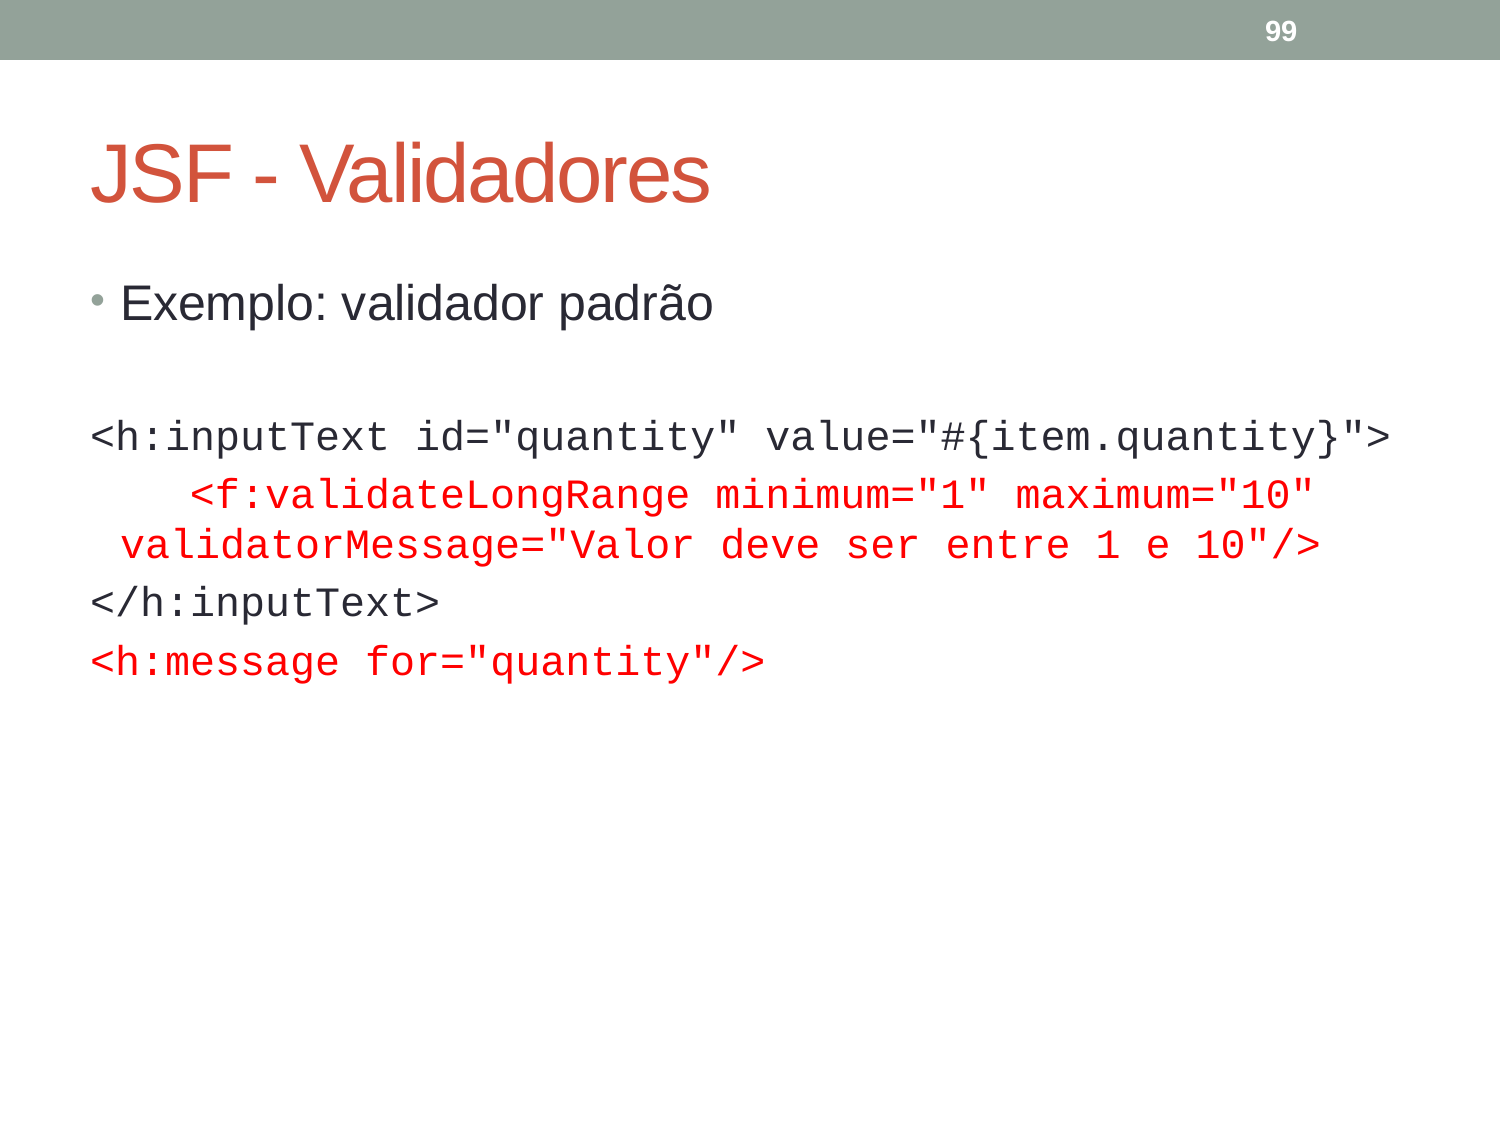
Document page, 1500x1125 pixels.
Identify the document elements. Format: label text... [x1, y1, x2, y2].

slide_number 99 [1250, 3, 1425, 57]
list Exemplo: validador padrão <h:inputText id="quantity" value="#{item.quantity}"> <f:validateLongRange minimum="1" maximum="10" validatorMessage="Valor deve ser entre 1 e 10"/> </h:inputText> <h:message for="quantity"/> [75, 262, 1425, 1063]
title JSF - Validadores [75, 87, 1425, 250]
